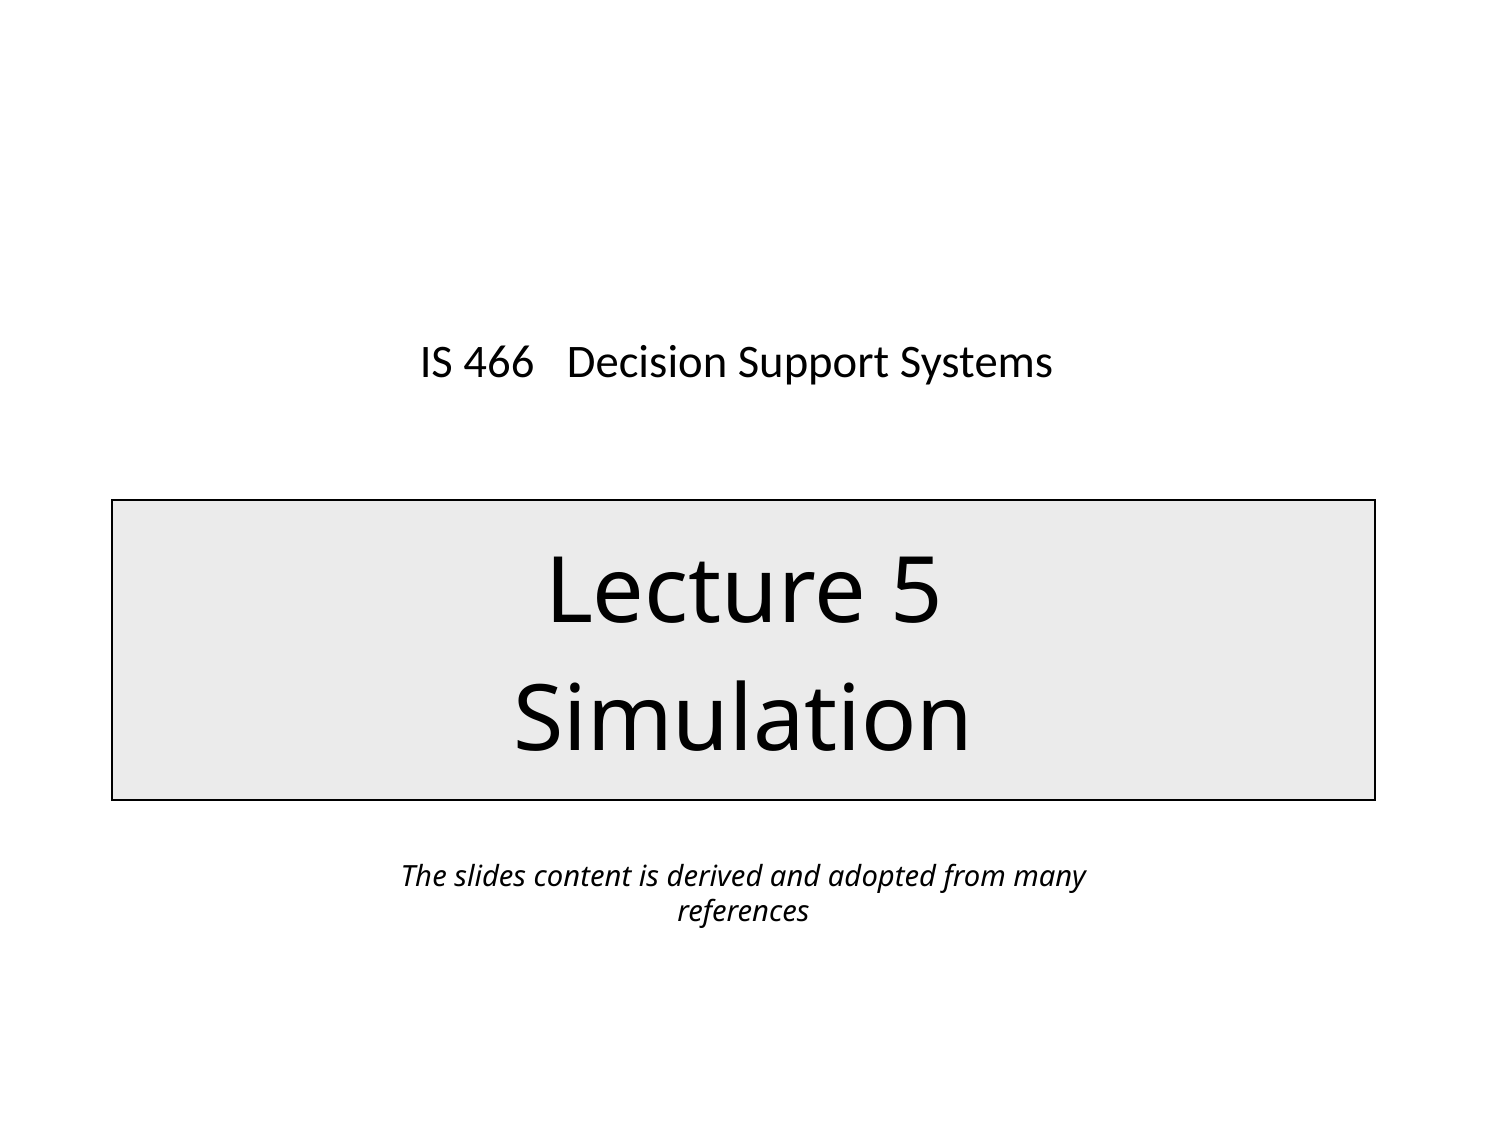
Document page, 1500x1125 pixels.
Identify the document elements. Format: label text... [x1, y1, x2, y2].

title IS 466 Decision Support Systems [67, 160, 1407, 396]
text_box The slides content is derived and adopted from many references [337, 849, 1150, 935]
text_box Lecture 5 Simulation [112, 499, 1375, 800]
